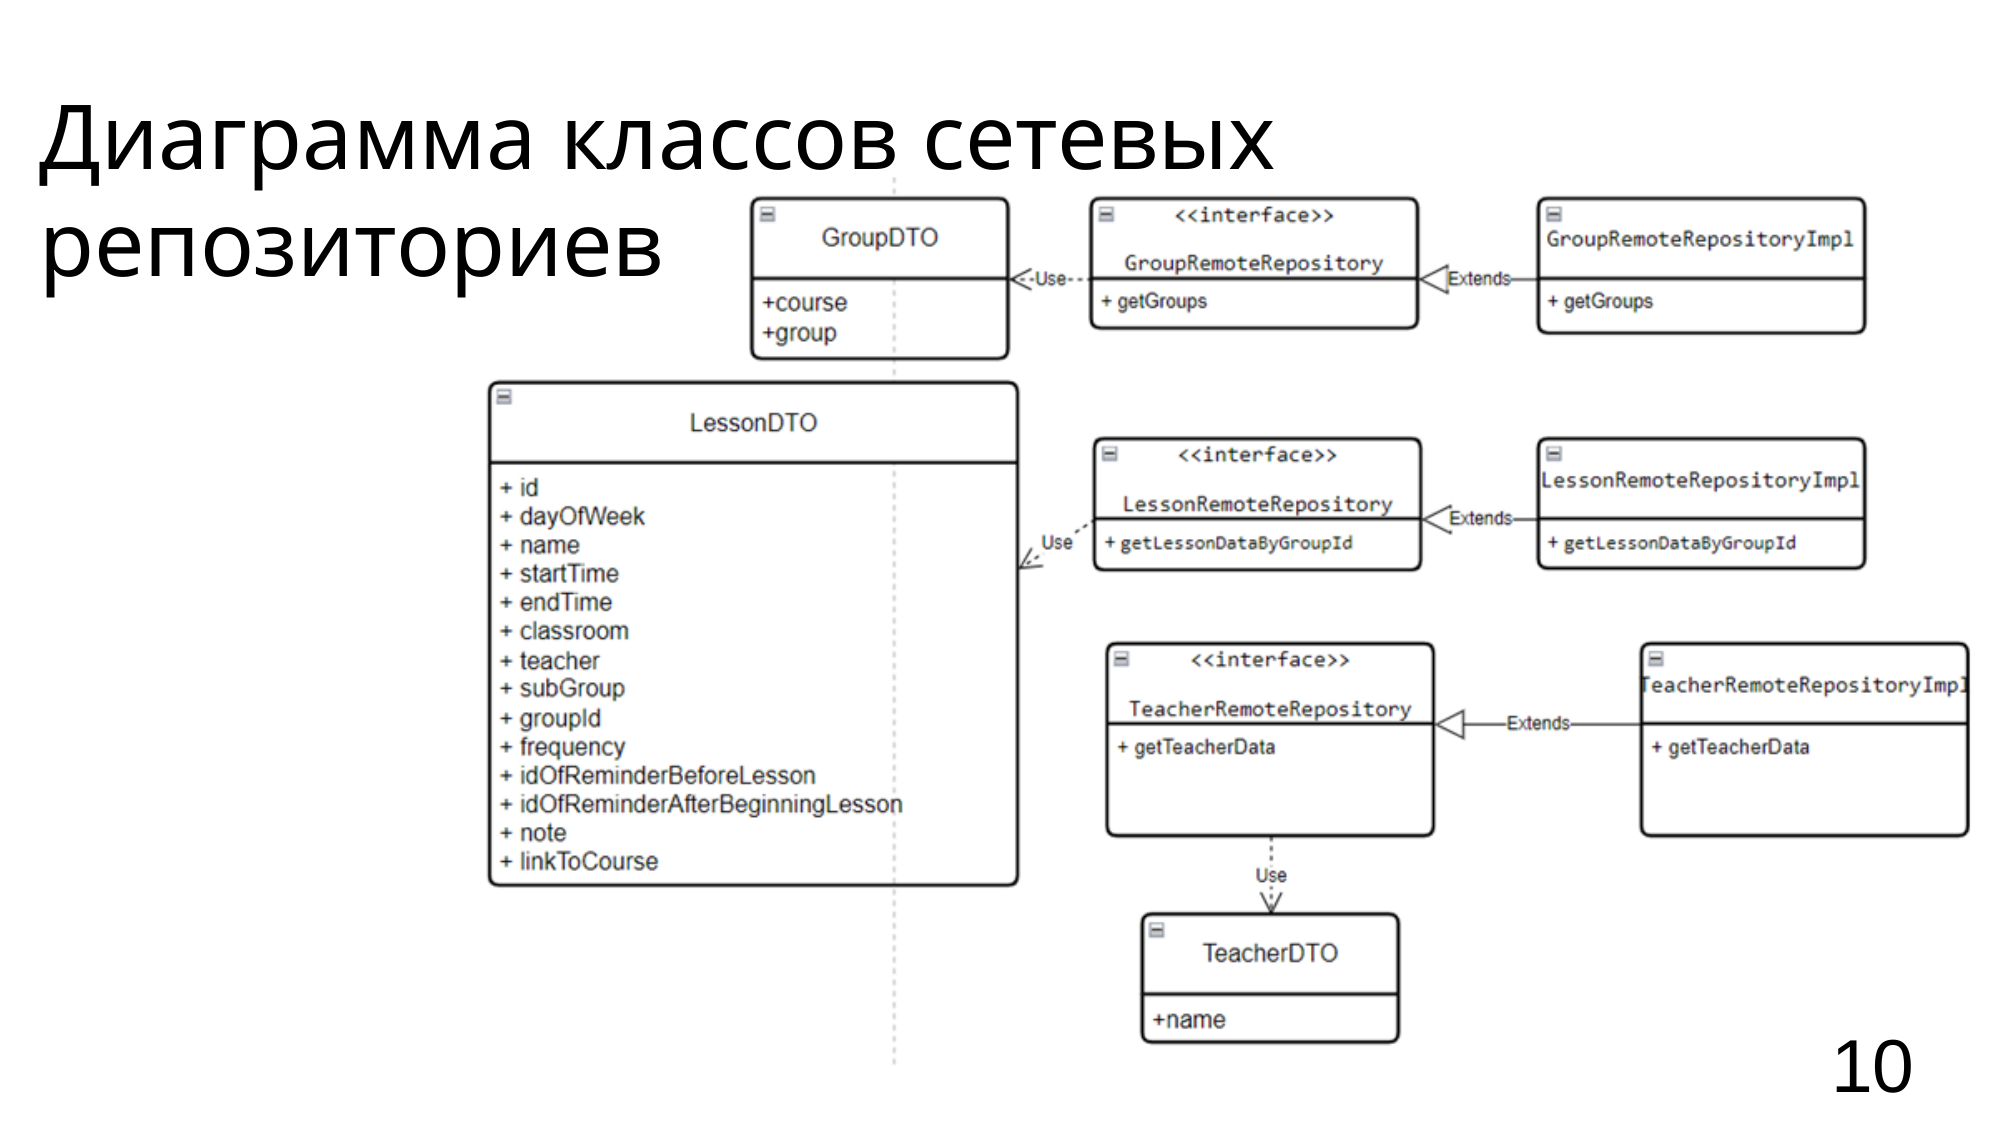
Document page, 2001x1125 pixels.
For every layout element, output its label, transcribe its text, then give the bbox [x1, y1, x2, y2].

slide_number 10 [1824, 1076, 1968, 1125]
picture [437, 177, 2000, 1069]
title Диаграмма классов сетевых репозиториев [37, 3, 1737, 295]
